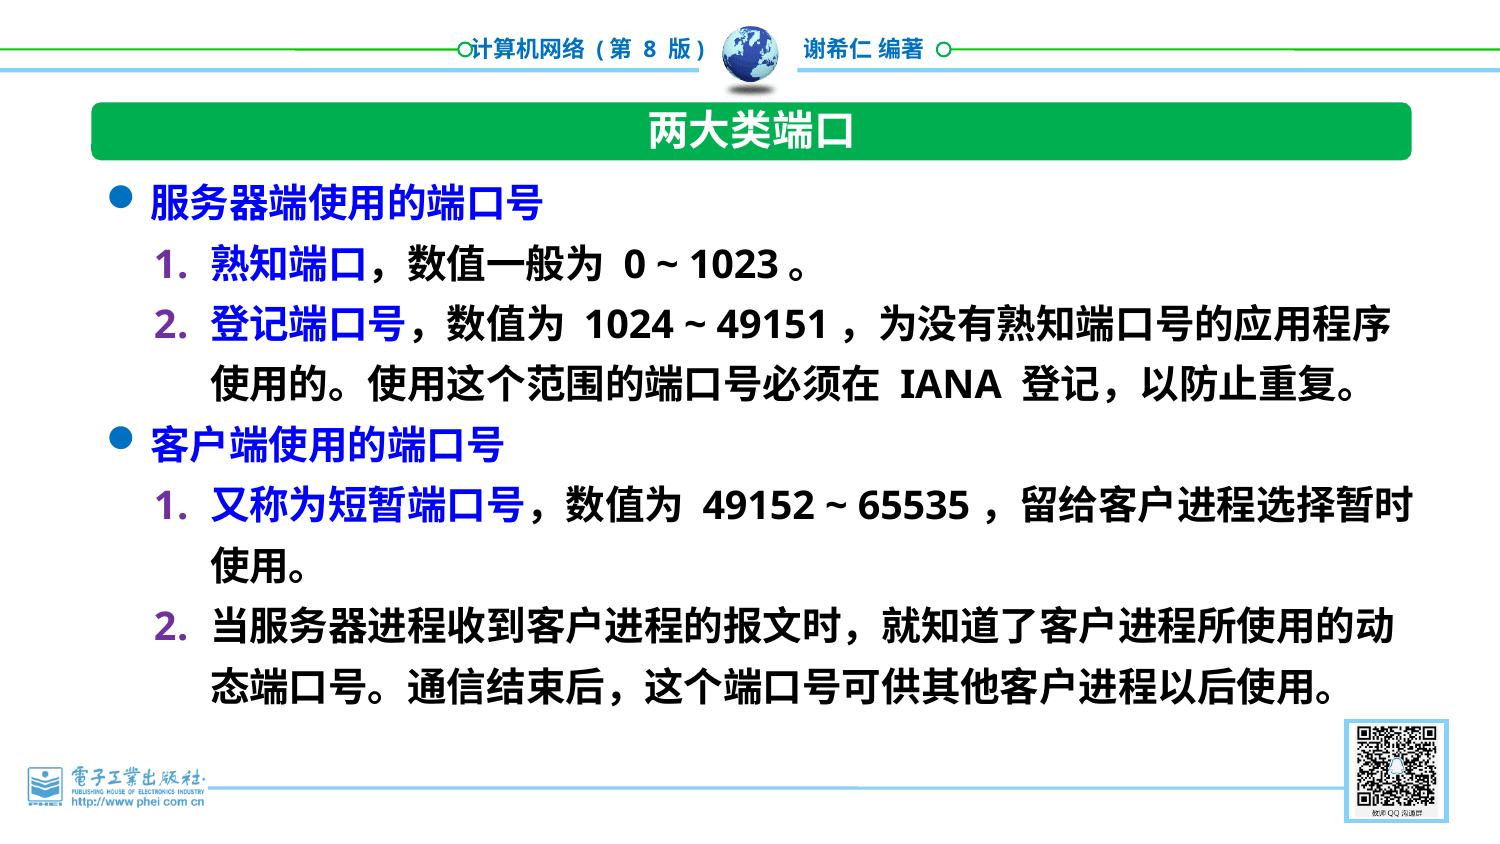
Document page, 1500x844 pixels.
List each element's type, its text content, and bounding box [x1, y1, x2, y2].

text_box [91, 102, 632, 157]
picture [23, 764, 208, 809]
picture [1355, 724, 1438, 817]
text_box [871, 102, 1412, 157]
picture [720, 24, 780, 96]
text_box 两大类端口 [632, 96, 871, 157]
text_box 服务器端使用的端口号 熟知端口，数值一般为 0 ~ 1023。 登记端口号，数值为 1024 ~ 49151，为没有熟知端口号的应用程序使用的。使用这个范围的端口号必须在 IANA 登记，以防止重复。 客户端使用的端口号 又称为短暂端口号，数值为 49152 ~ 65535，留给客户进程选择暂时使用。 当服务器进程收到客户进程的报文时，就知道了客户进程所使用的动态端口号。通信结束后，这个端口号可供其他客户进程以后使用。 [91, 157, 1434, 717]
